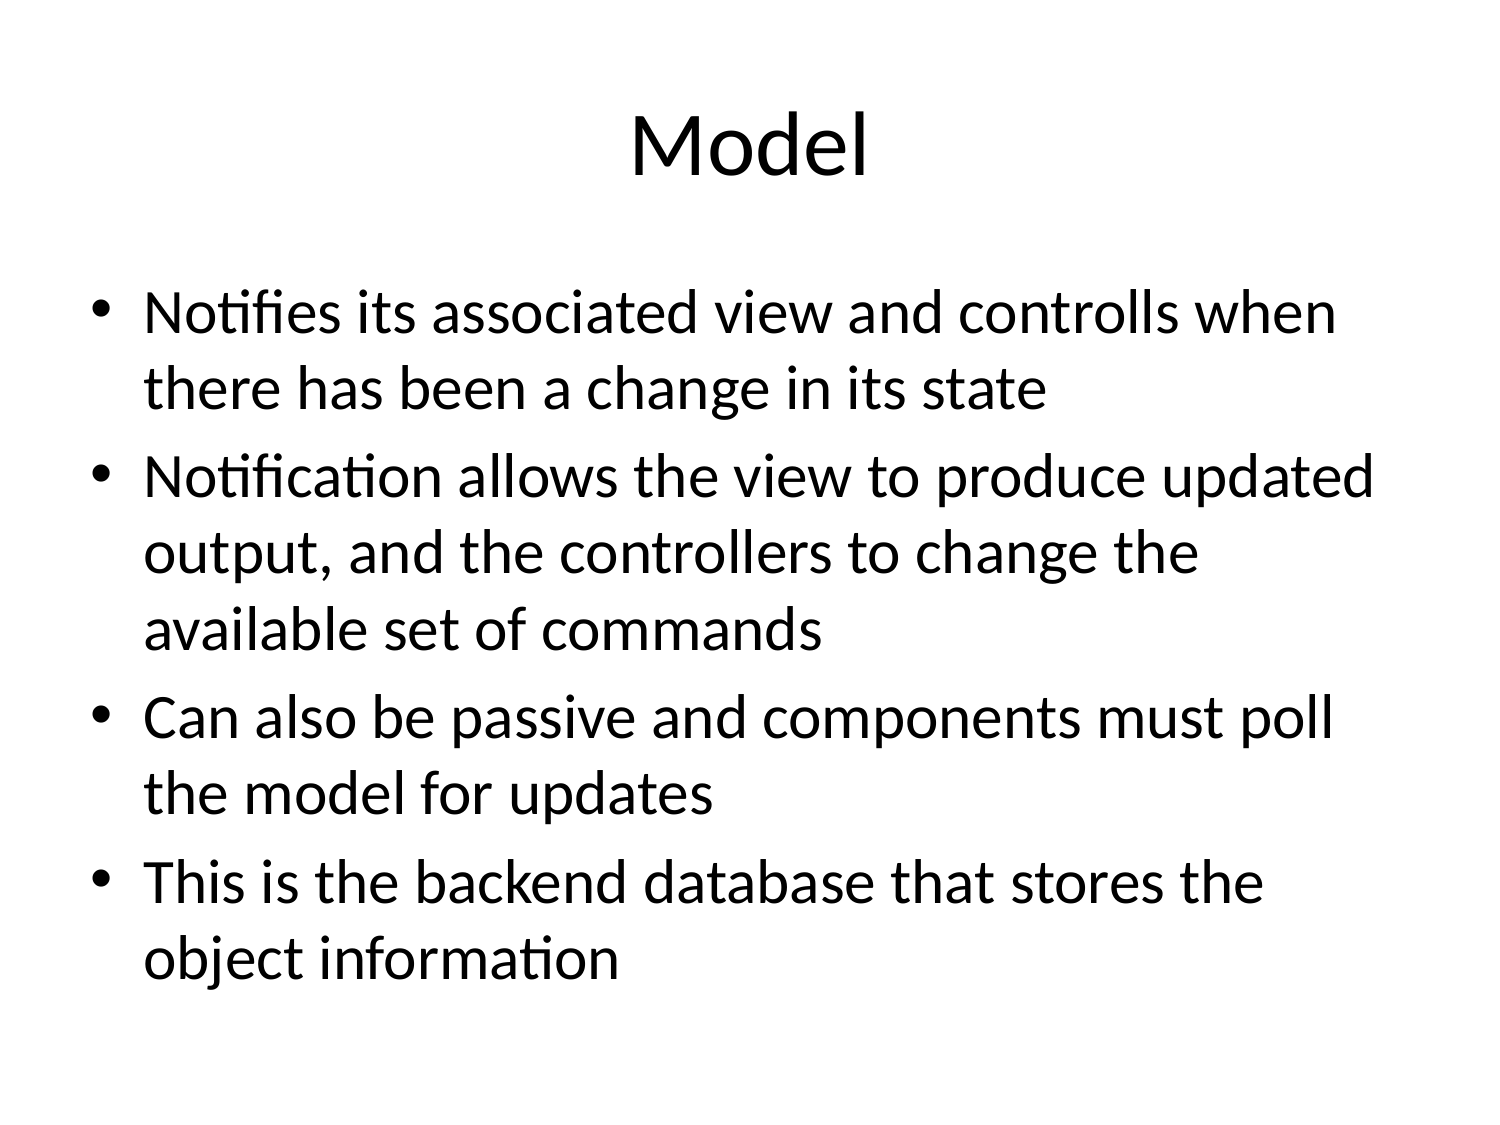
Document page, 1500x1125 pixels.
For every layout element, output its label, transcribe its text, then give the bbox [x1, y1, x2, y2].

list Notifies its associated view and controlls when there has been a change in its state Notification allows the view to produce updated output, and the controllers to change the available set of commands Can also be passive and components must poll the model for updates This is the backend database that stores the object information [75, 262, 1425, 1005]
title Model [75, 45, 1425, 233]
